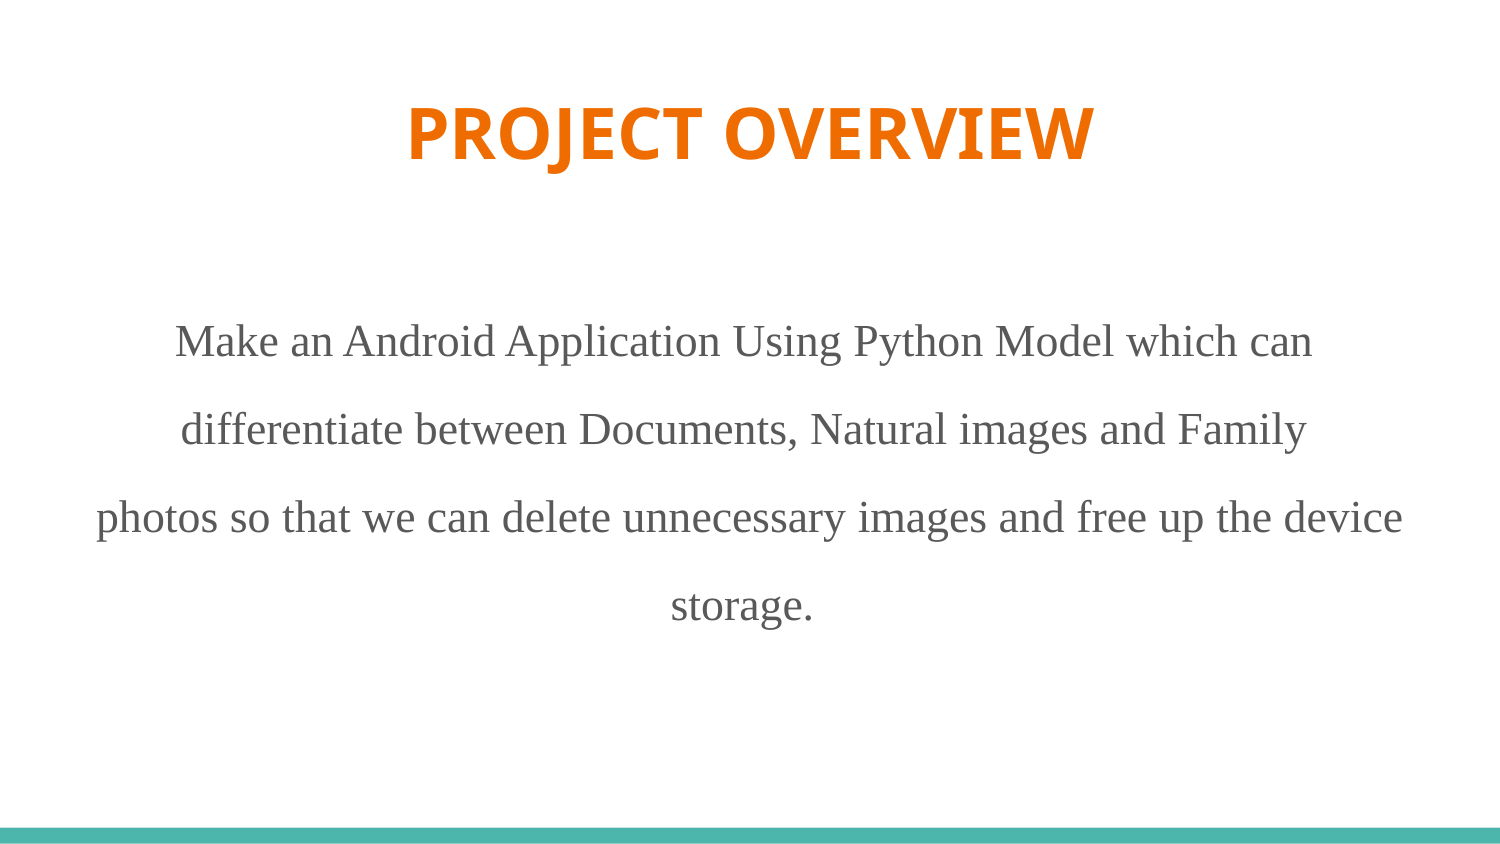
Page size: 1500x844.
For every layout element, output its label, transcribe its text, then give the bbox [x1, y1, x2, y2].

list Make an Android Application Using Python Model which can differentiate between Documents, Natural images and Family photos so that we can delete unnecessary images and free up the device storage. [51, 207, 1449, 750]
title PROJECT OVERVIEW [51, 72, 1449, 189]
